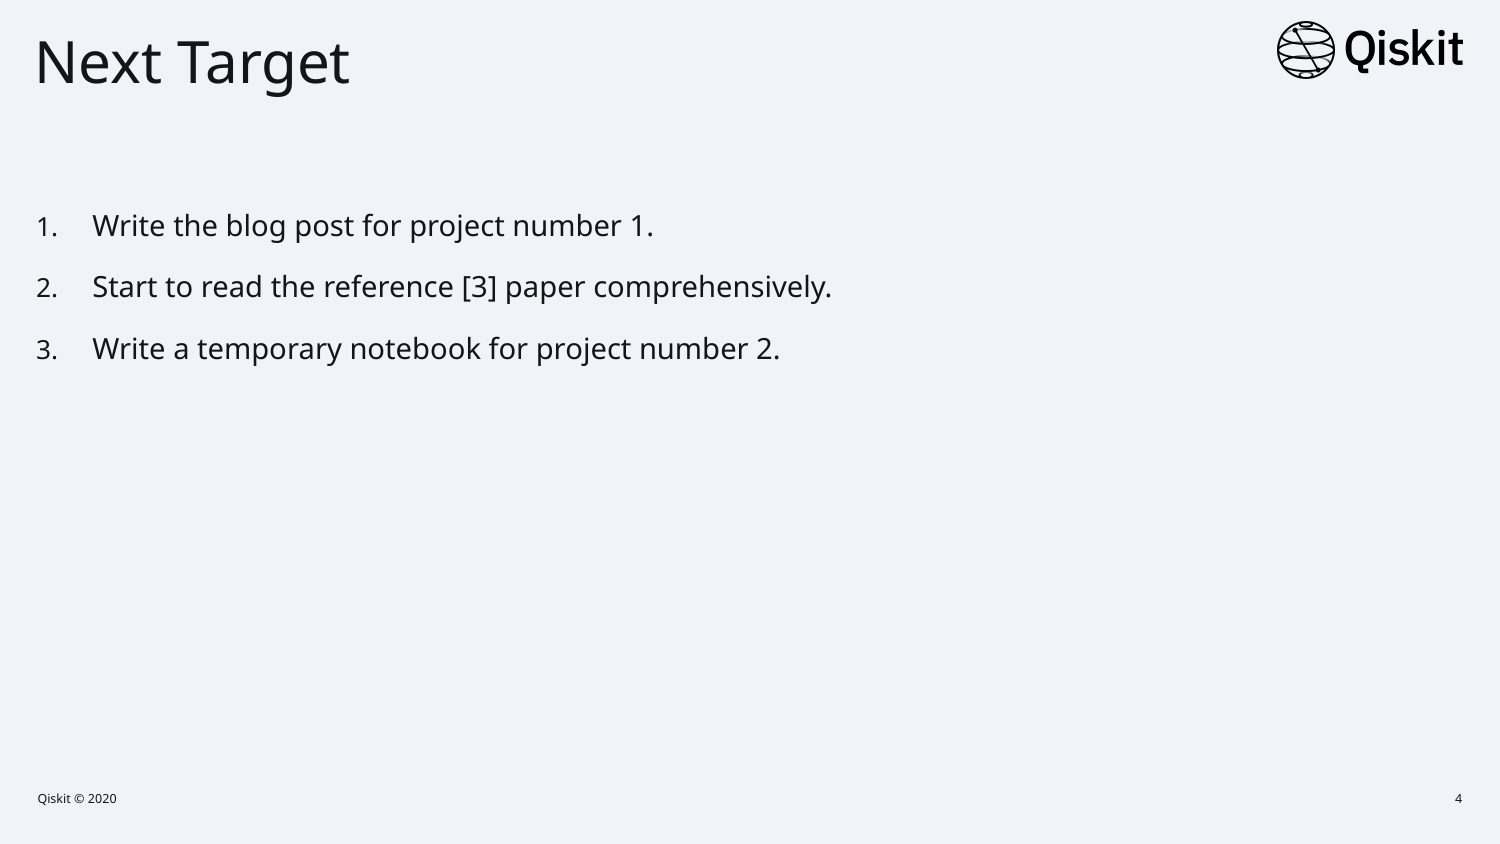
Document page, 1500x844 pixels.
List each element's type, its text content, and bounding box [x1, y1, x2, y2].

list Write the blog post for project number 1. Start to read the reference [3] paper comprehensively. Write a temporary notebook for project number 2. [36, 203, 1464, 738]
title Next Target [34, 33, 1091, 165]
slide_number 4 [1162, 785, 1463, 813]
picture [1277, 21, 1463, 79]
footer Qiskit © 2020 [37, 785, 713, 813]
